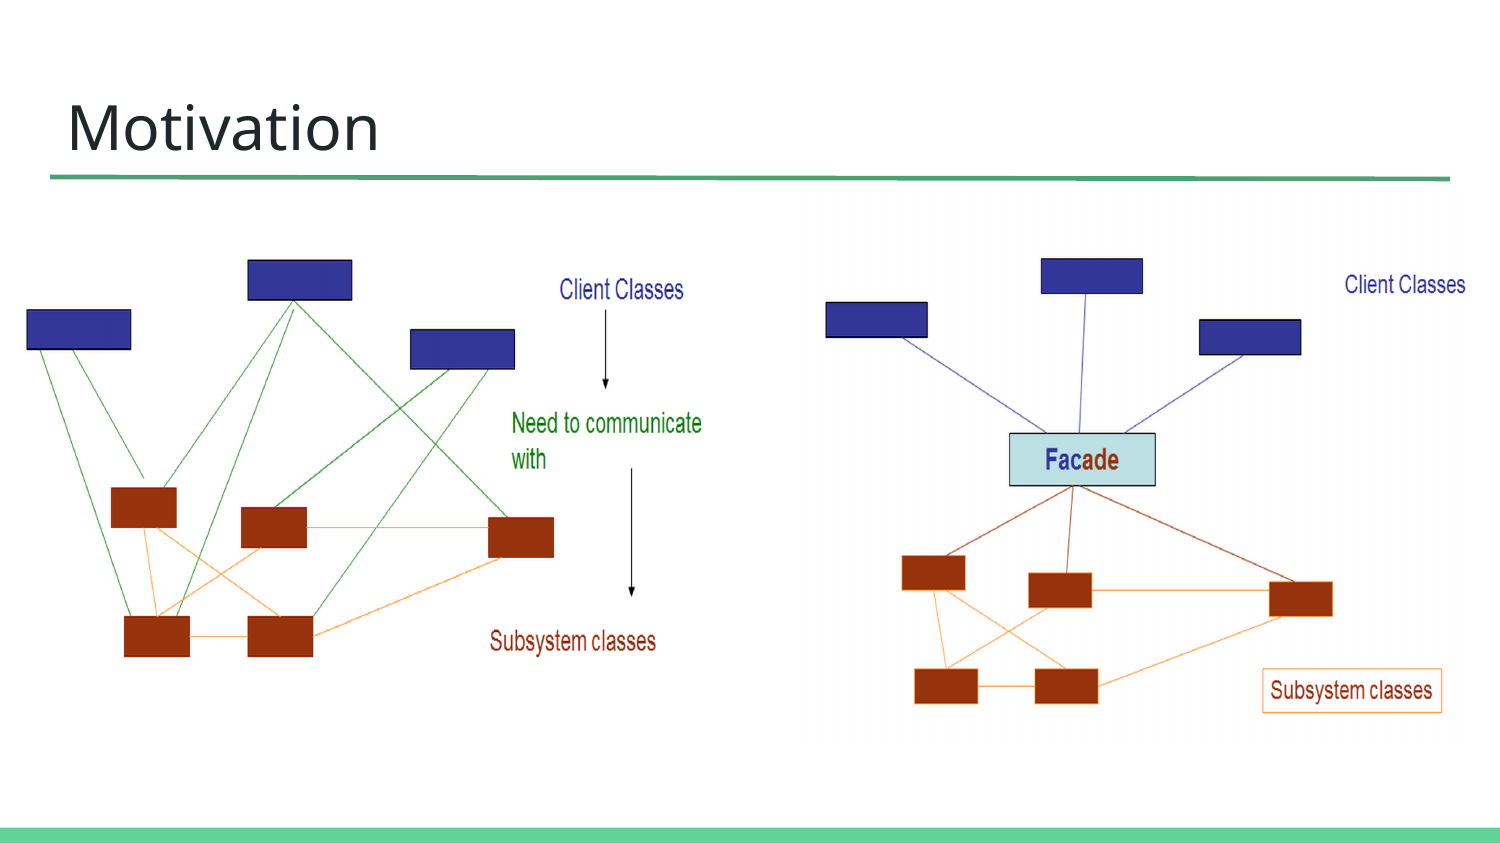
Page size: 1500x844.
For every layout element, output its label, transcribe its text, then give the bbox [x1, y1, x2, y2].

title Motivation [51, 72, 1449, 167]
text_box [49, 176, 1451, 180]
picture [0, 188, 708, 750]
picture [799, 188, 1471, 750]
